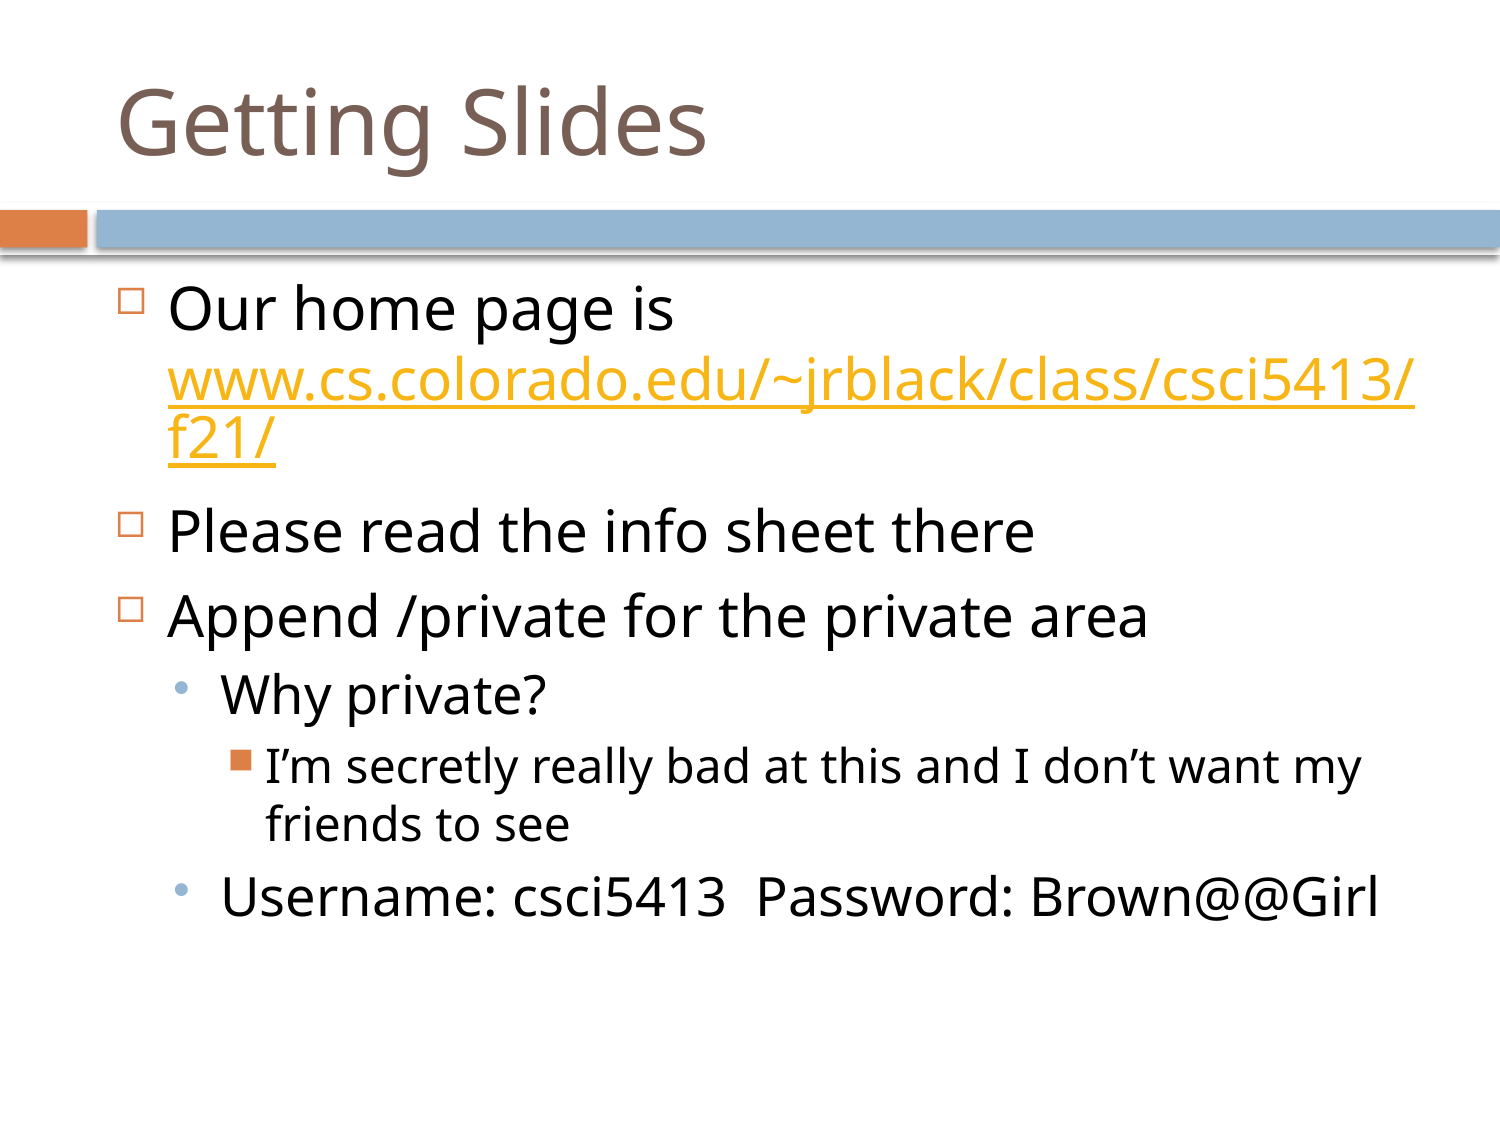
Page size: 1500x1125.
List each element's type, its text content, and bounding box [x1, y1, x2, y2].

title Getting Slides [100, 37, 1438, 200]
list Our home page is www.cs.colorado.edu/~jrblack/class/csci5413/f21/ Please read the info sheet there Append /private for the private area Why private? I’m secretly really bad at this and I don’t want my friends to see Username: csci5413 Password: Brown@@Girl [100, 262, 1438, 1000]
